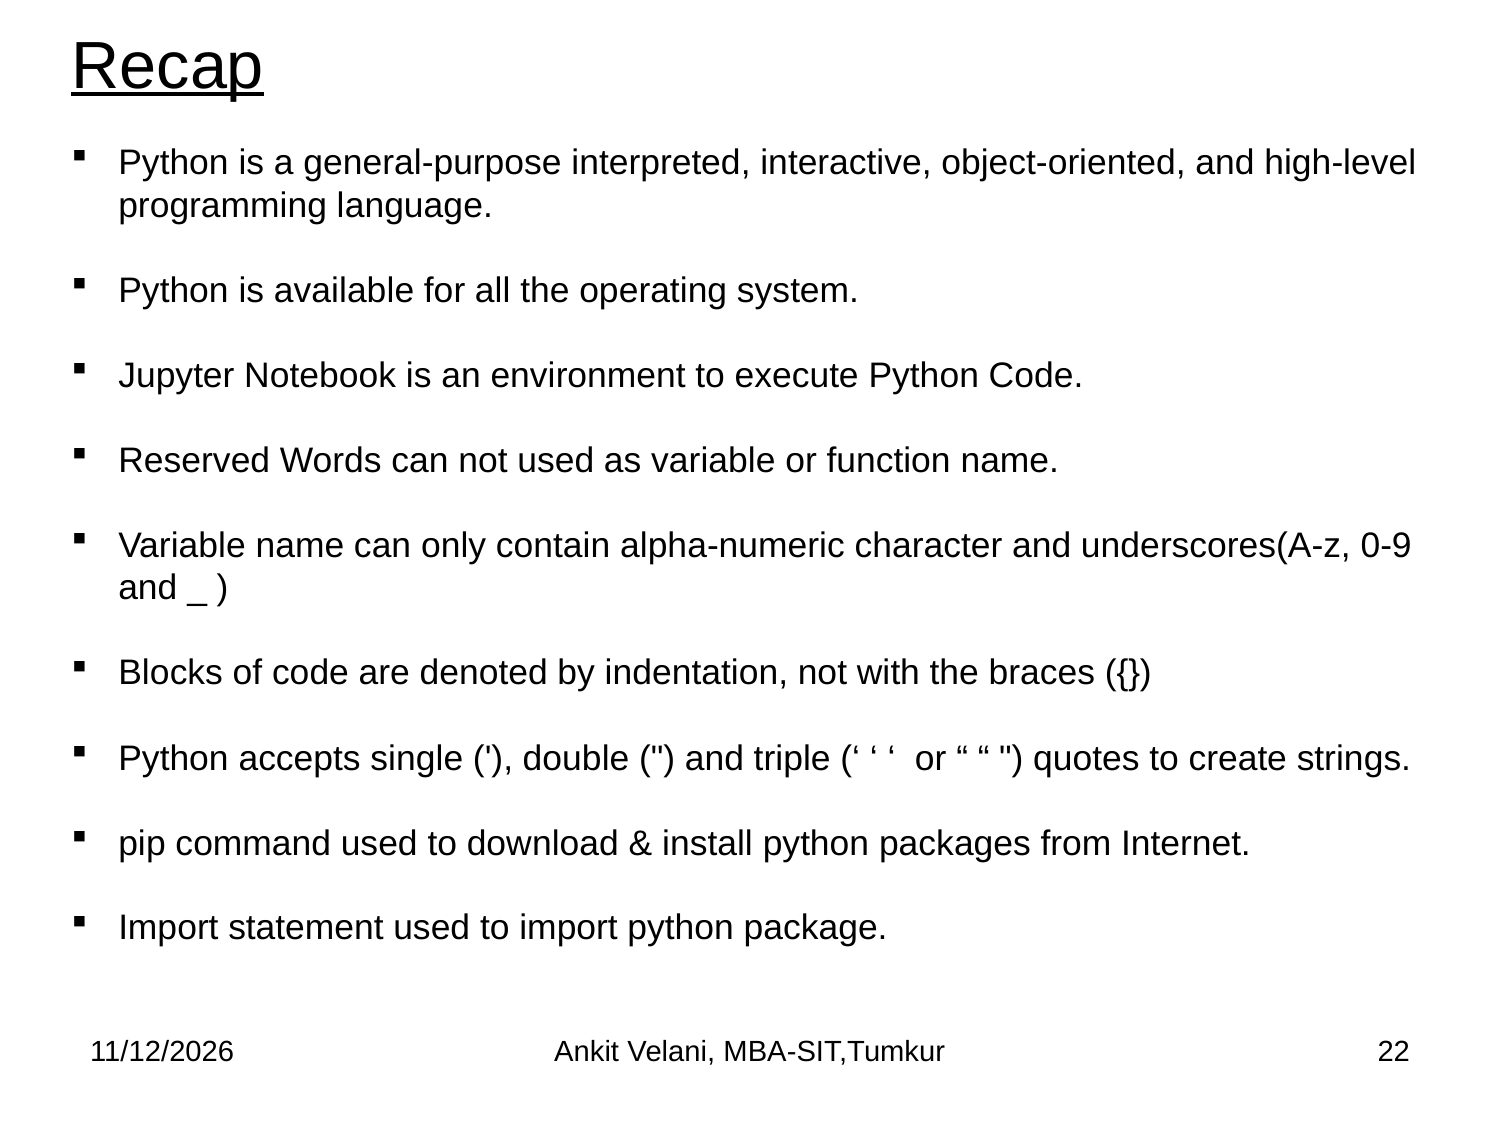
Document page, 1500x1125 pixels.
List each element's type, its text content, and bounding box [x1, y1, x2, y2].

title Recap [56, 0, 1407, 131]
list Python is a general-purpose interpreted, interactive, object-oriented, and high-level programming language. Python is available for all the operating system. Jupyter Notebook is an environment to execute Python Code. Reserved Words can not used as variable or function name. Variable name can only contain alpha-numeric character and underscores(A-z, 0-9 and _ ) Blocks of code are denoted by indentation, not with the braces ({}) Python accepts single ('), double (") and triple (‘ ‘ ‘ or “ “ ") quotes to create strings. pip command used to download & install python packages from Internet. Import statement used to import python package. [56, 131, 1448, 875]
slide_number 22 [1074, 1024, 1425, 1103]
footer Ankit Velani, MBA-SIT,Tumkur [512, 1024, 988, 1103]
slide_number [75, 1024, 425, 1103]
